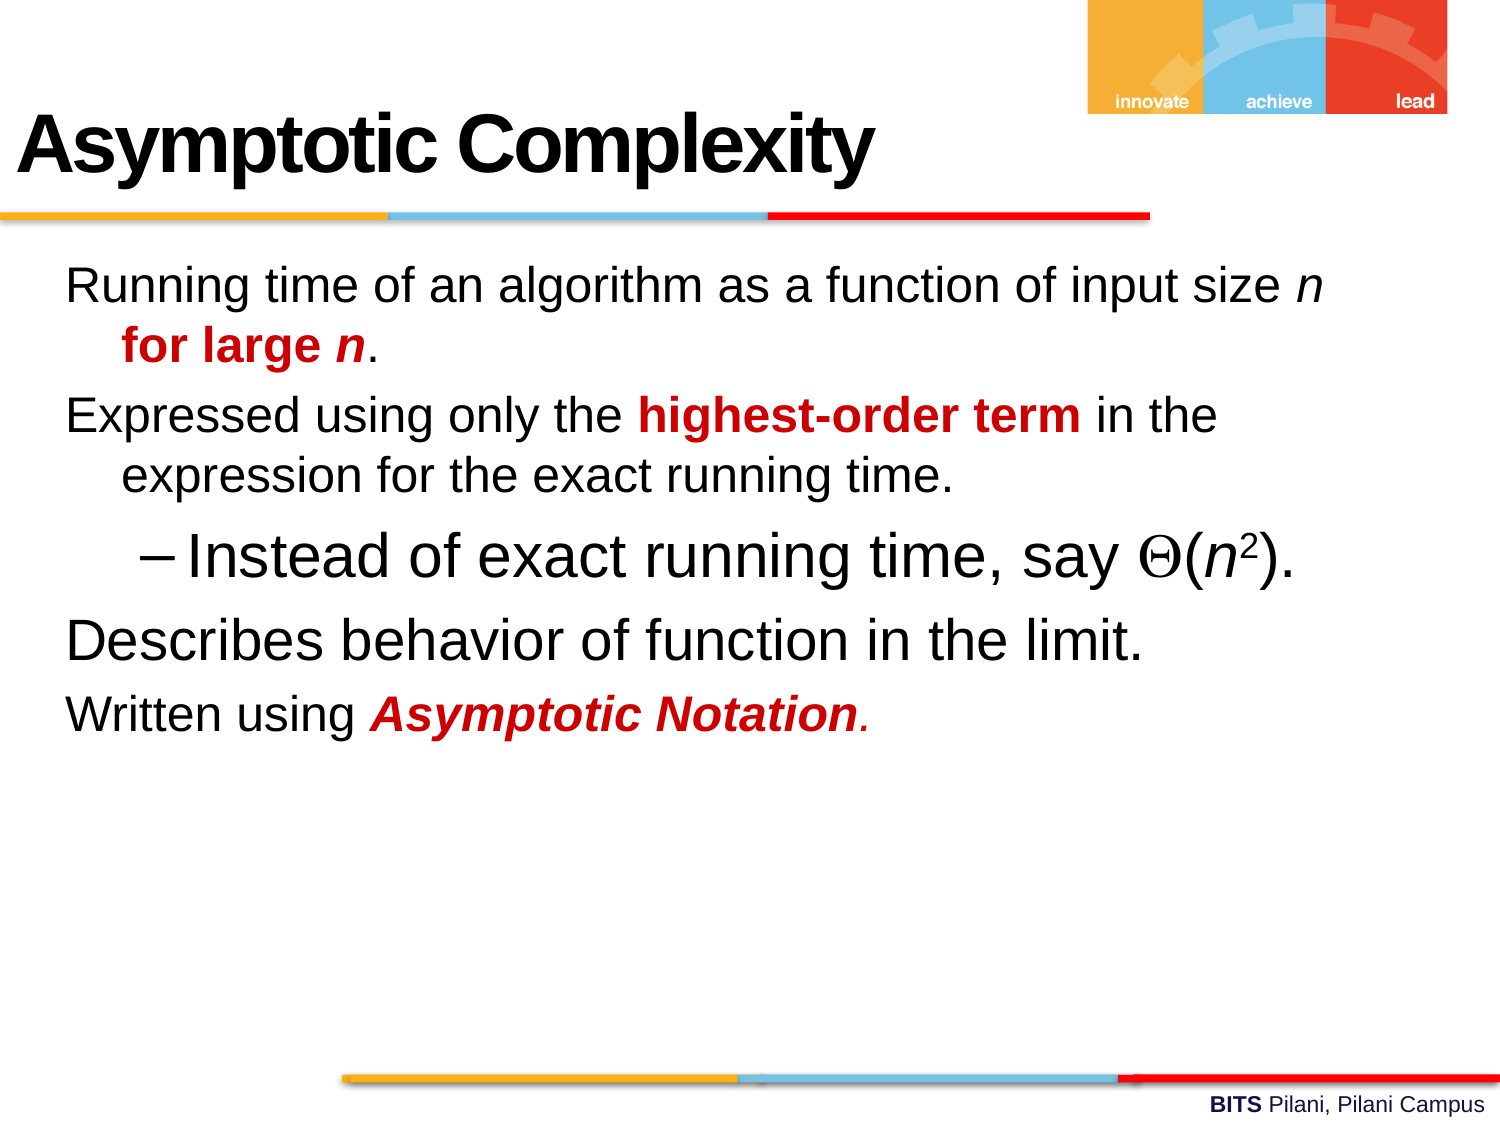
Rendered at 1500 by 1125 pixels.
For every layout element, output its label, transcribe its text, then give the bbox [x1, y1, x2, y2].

picture [1087, 0, 1448, 114]
list Running time of an algorithm as a function of input size n for large n. Expressed using only the highest-order term in the expression for the exact running time. Instead of exact running time, say Q(n2). Describes behavior of function in the limit. Written using Asymptotic Notation. [50, 245, 1400, 988]
title Asymptotic Complexity [0, 45, 1350, 233]
